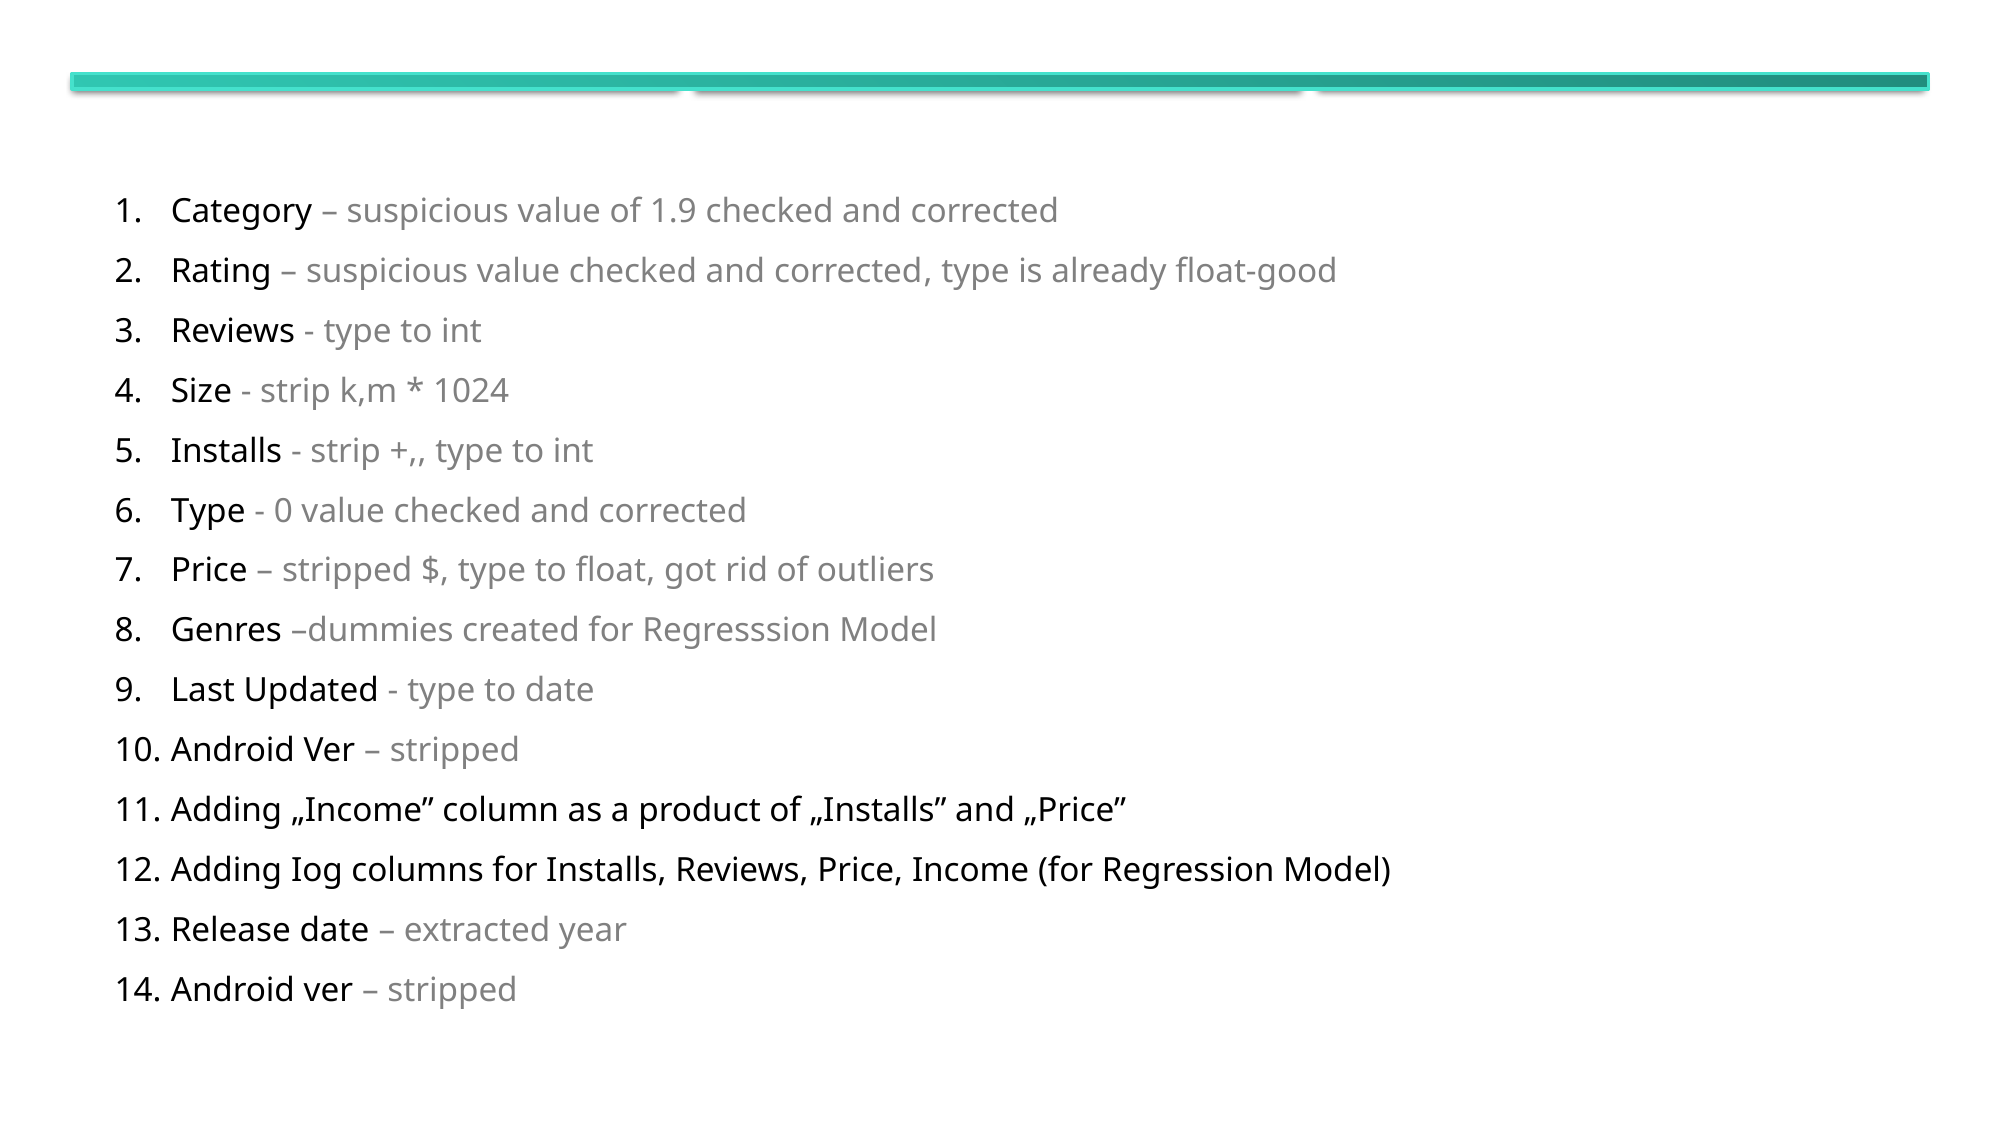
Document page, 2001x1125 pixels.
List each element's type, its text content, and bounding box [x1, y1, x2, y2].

text_box [70, 72, 1930, 91]
text_box Category – suspicious value of 1.9 checked and corrected Rating – suspicious value checked and corrected, type is already float-good Reviews - type to int Size - strip k,m * 1024 Installs - strip +,, type to int Type - 0 value checked and corrected Price – stripped $, type to float, got rid of outliers Genres –dummies created for Regresssion Model Last Updated - type to date Android Ver – stripped Adding „Income” column as a product of „Installs” and „Price” Adding Iog columns for Installs, Reviews, Price, Income (for Regression Model) Release date – extracted year Android ver – stripped [99, 161, 1580, 1015]
